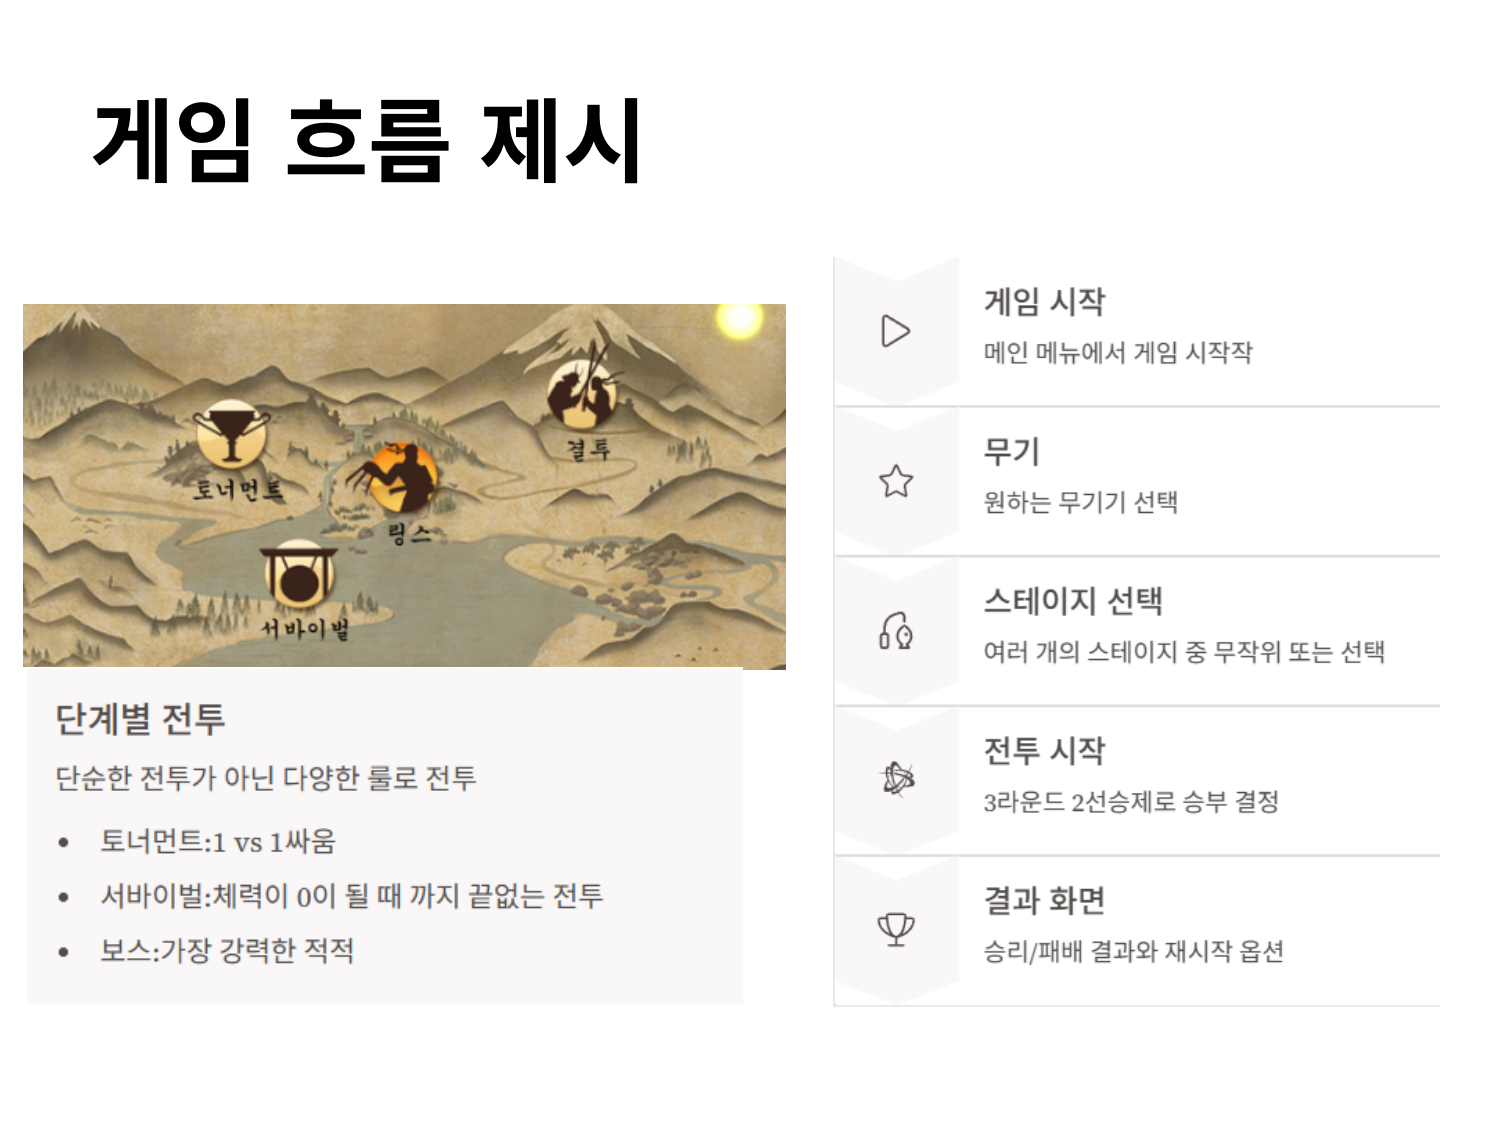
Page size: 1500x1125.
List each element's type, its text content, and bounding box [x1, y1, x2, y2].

picture [831, 257, 1440, 1012]
title 게임 흐름 제시 [75, 45, 1425, 233]
picture [23, 304, 786, 1012]
